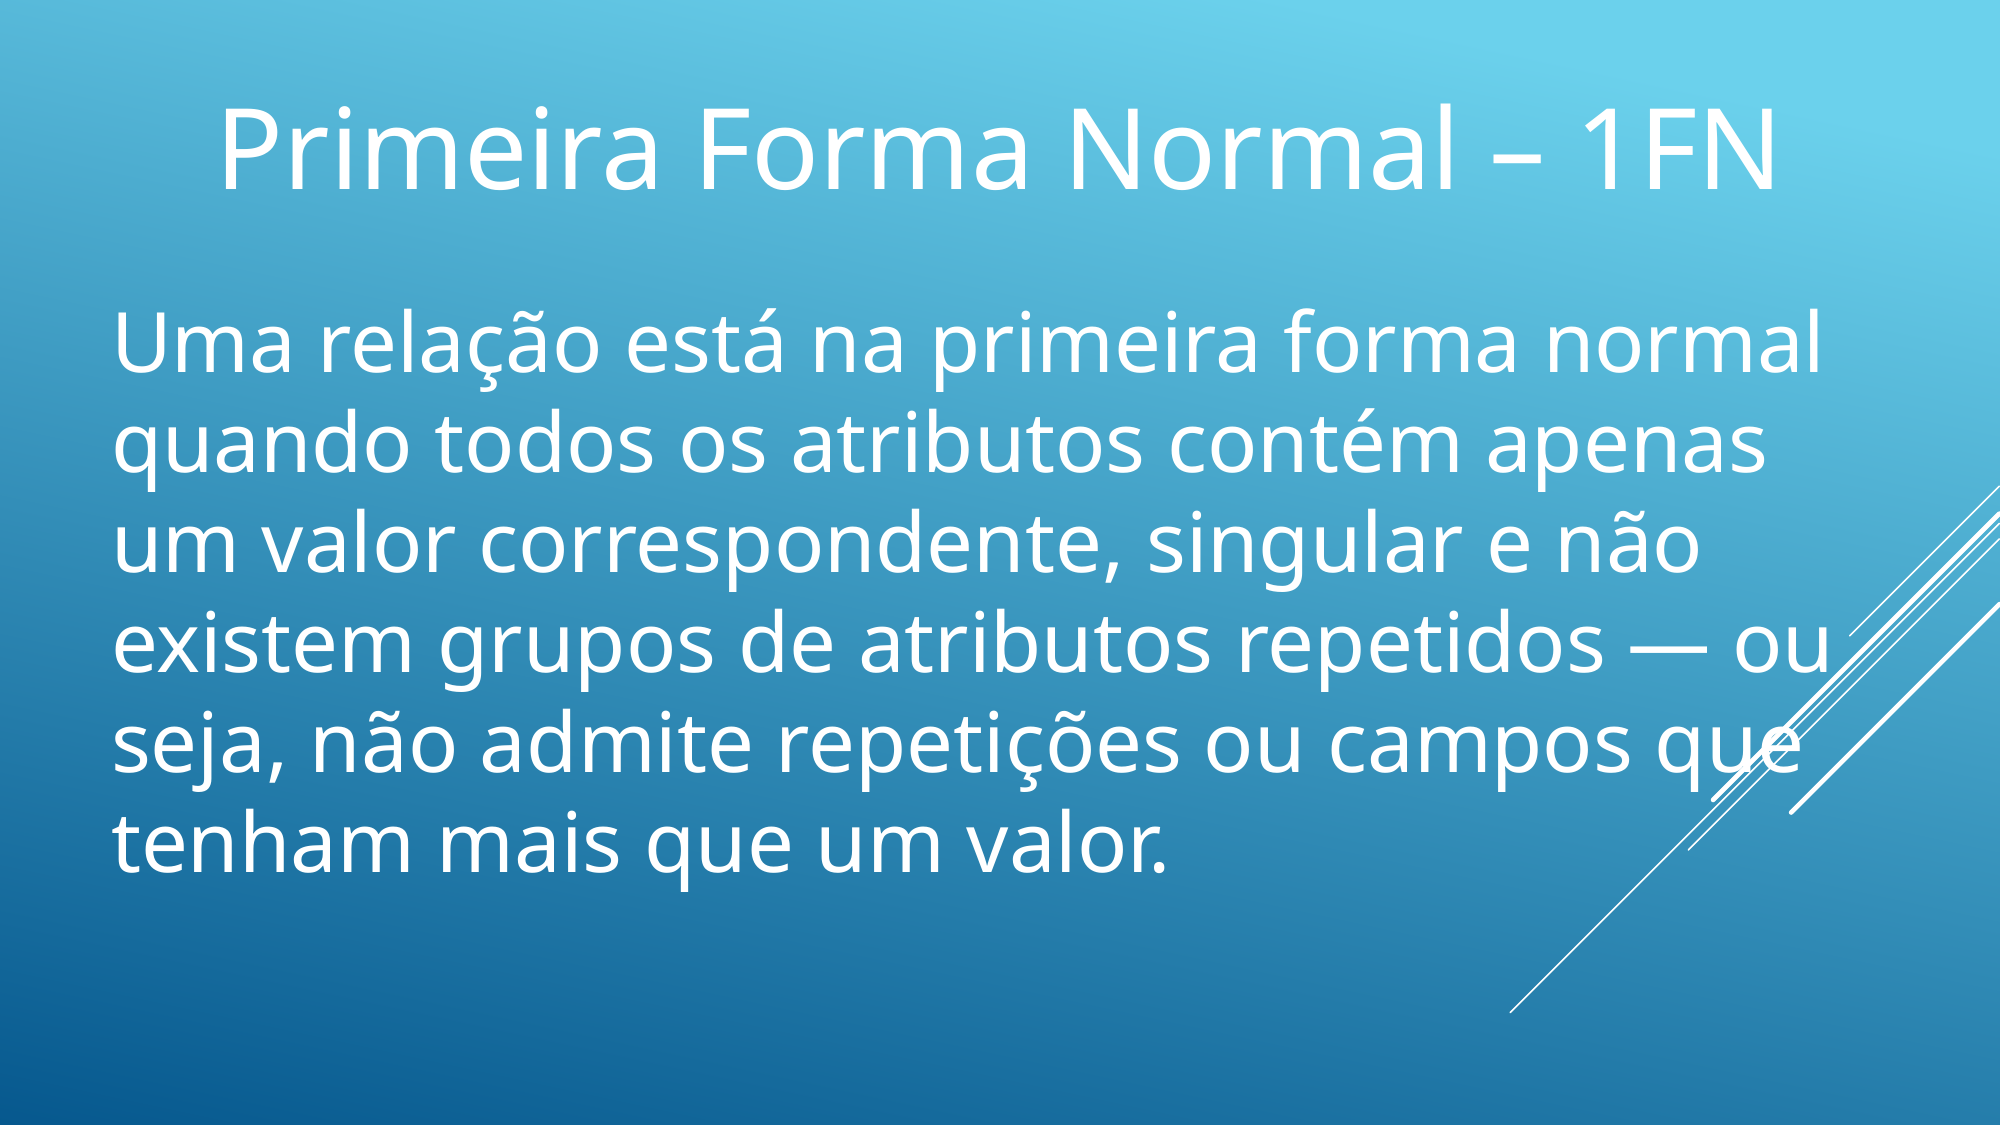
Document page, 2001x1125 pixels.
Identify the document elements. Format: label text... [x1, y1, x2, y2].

text_box Primeira Forma Normal – 1FN [0, 69, 2000, 220]
text_box Uma relação está na primeira forma normal quando todos os atributos contém apenas um valor correspondente, singular e não existem grupos de atributos repetidos — ou seja, não admite repetições ou campos que tenham mais que um valor. [96, 281, 1881, 896]
